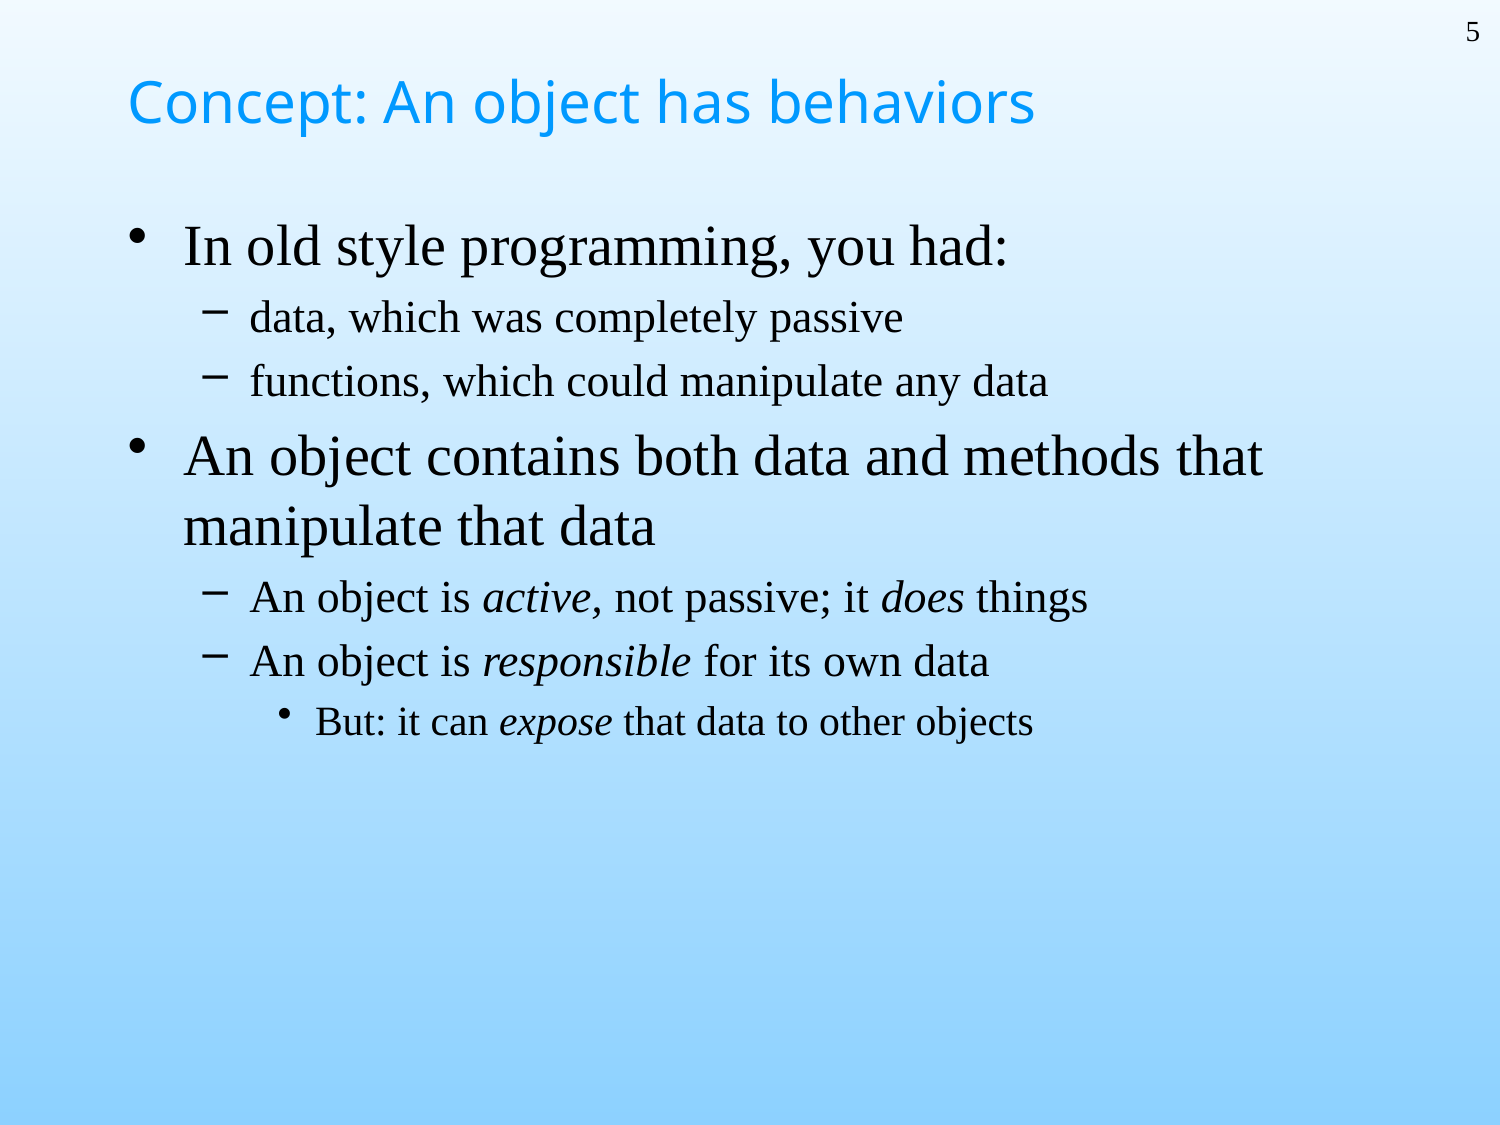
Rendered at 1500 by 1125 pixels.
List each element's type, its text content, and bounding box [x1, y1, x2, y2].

list In old style programming, you had: data, which was completely passive functions, which could manipulate any data An object contains both data and methods that manipulate that data An object is active, not passive; it does things An object is responsible for its own data But: it can expose that data to other objects [112, 200, 1388, 1063]
slide_number 5 [1182, 4, 1496, 80]
title Concept: An object has behaviors [112, 12, 1388, 188]
